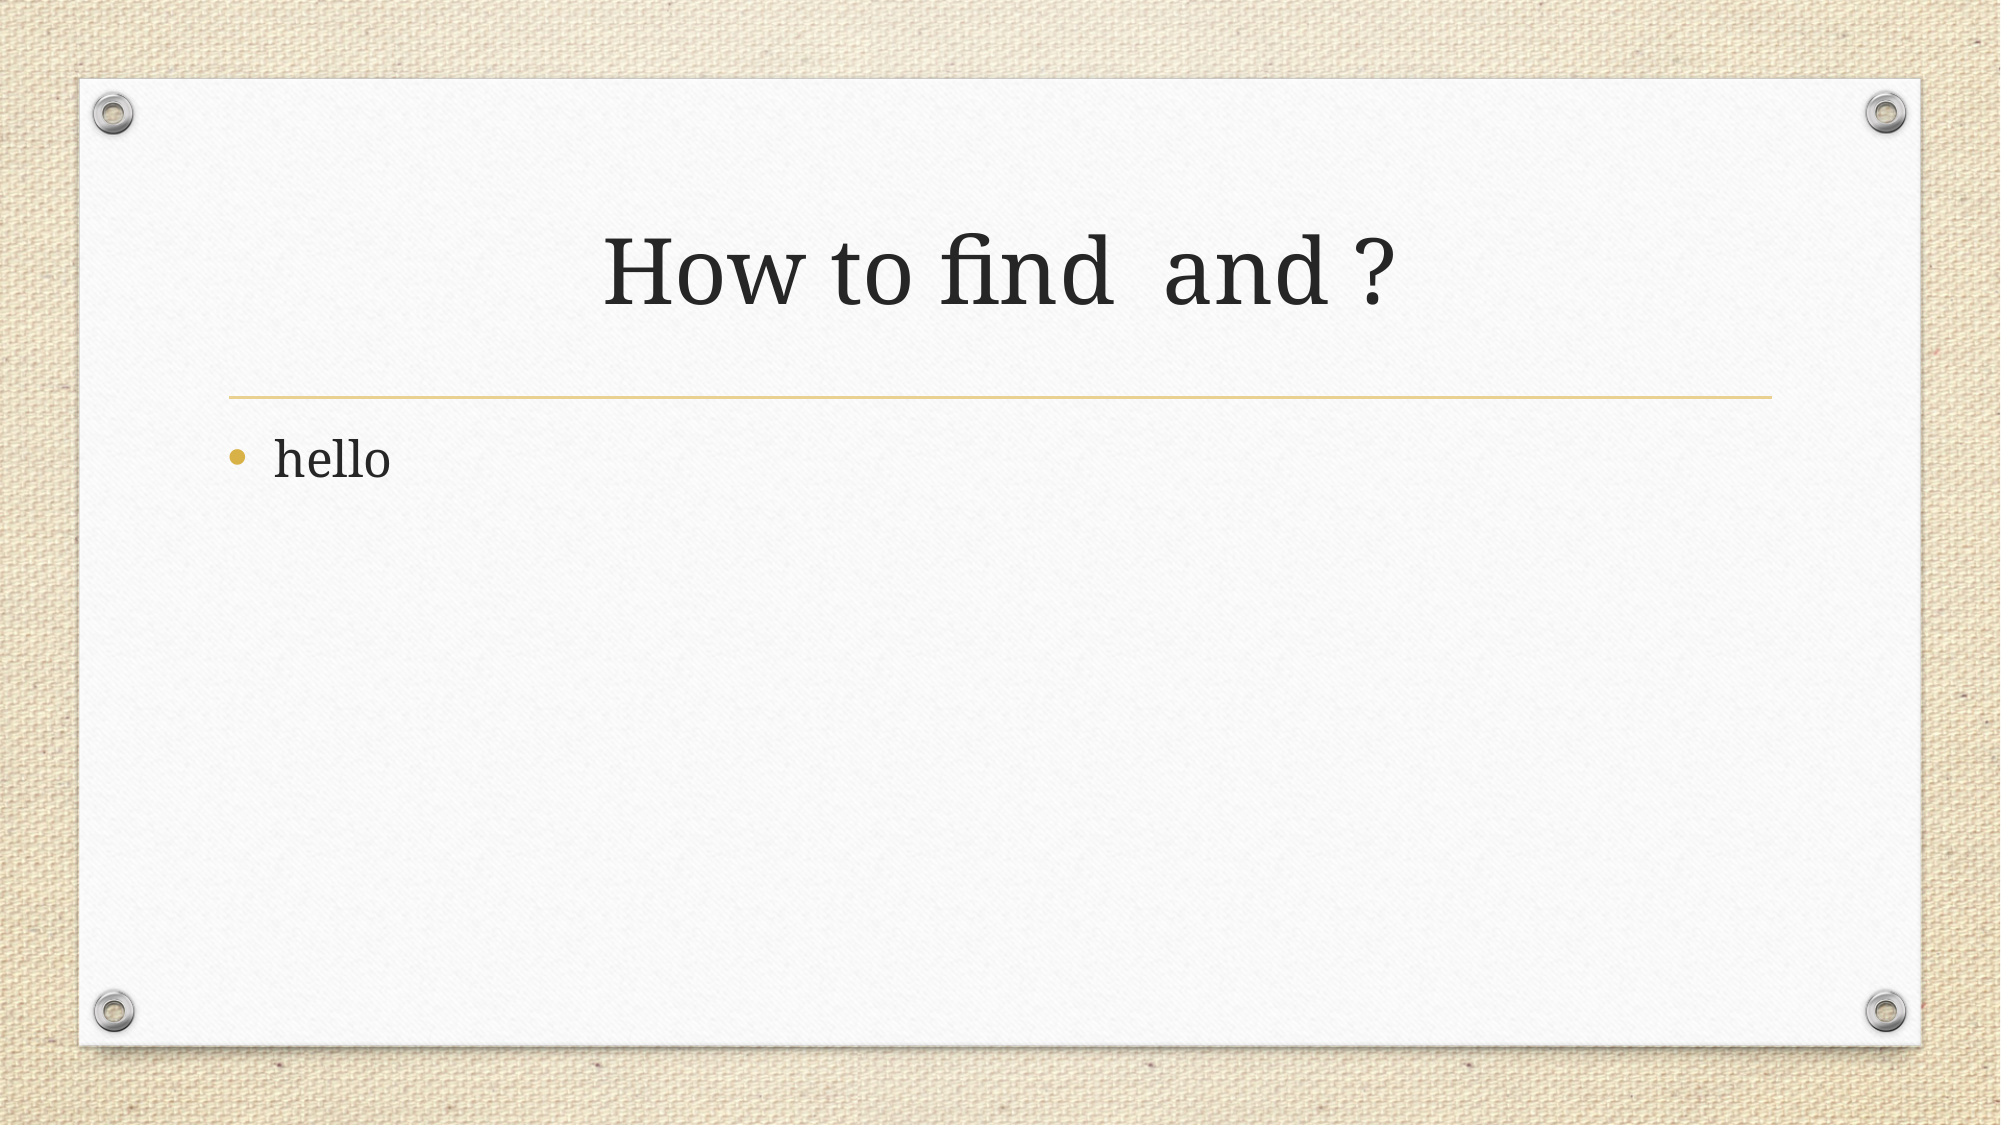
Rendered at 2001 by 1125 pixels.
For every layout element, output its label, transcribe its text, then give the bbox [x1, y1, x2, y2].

list hello [212, 419, 1788, 964]
picture [0, 0, 2001, 1125]
